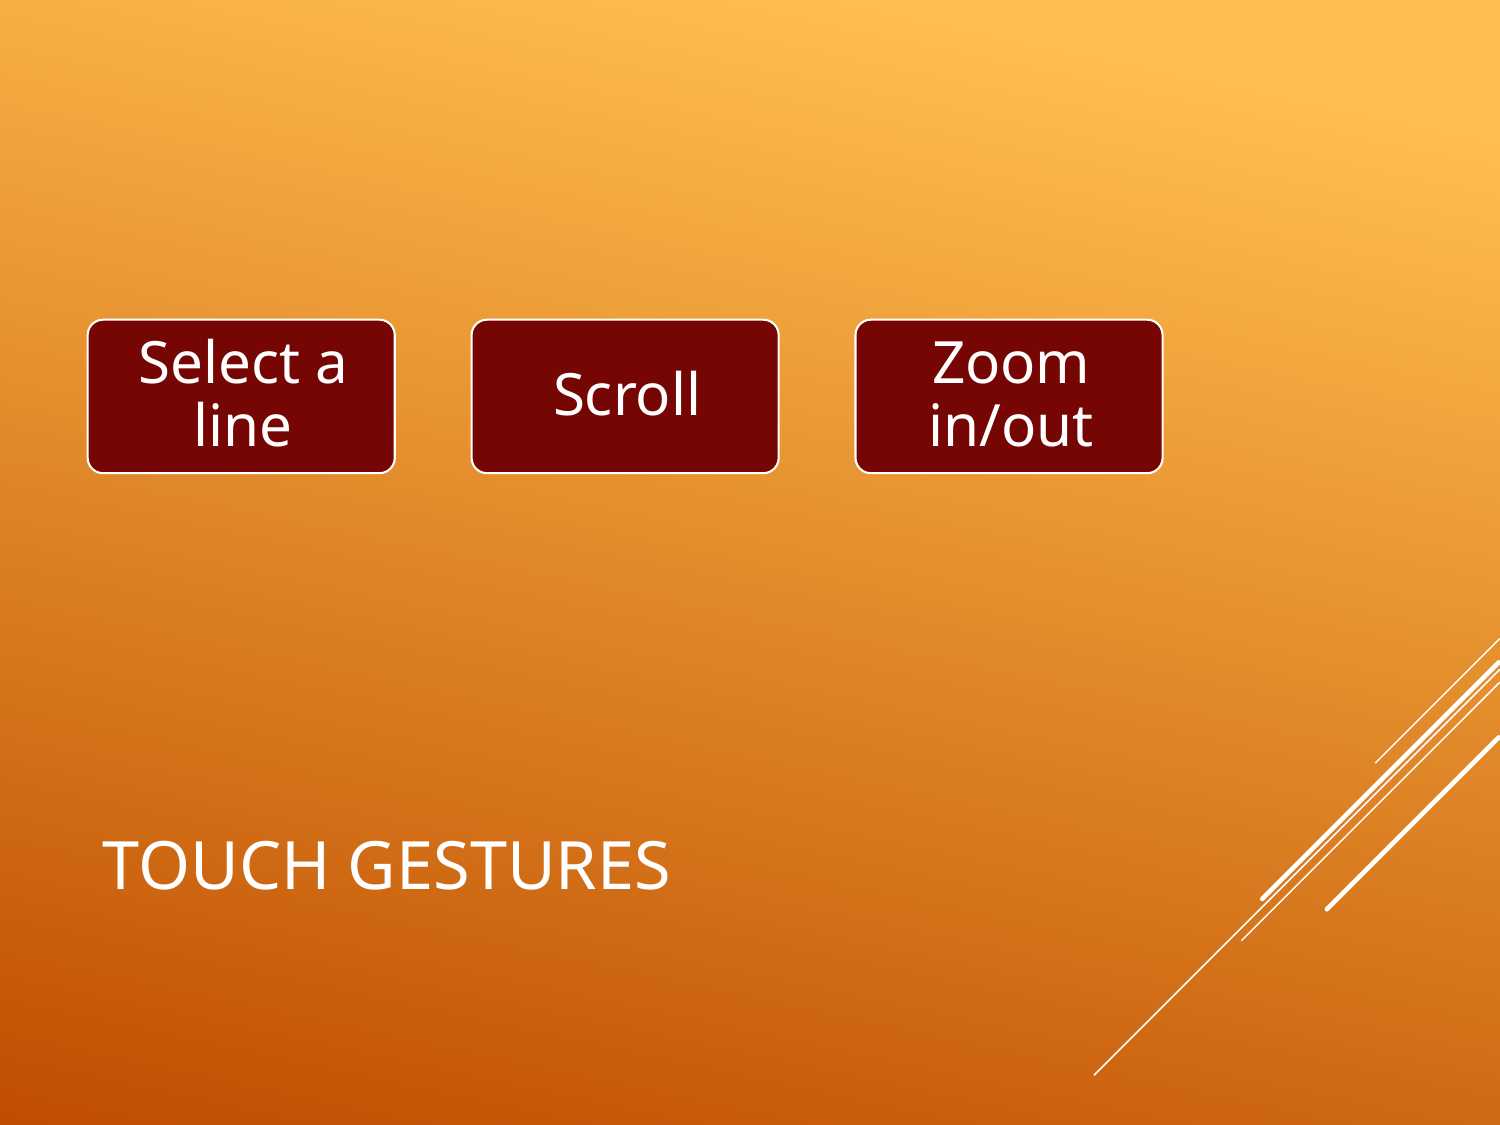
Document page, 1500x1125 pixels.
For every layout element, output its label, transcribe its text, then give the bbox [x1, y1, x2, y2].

title Touch Gestures [87, 737, 1163, 988]
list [87, 87, 1163, 706]
